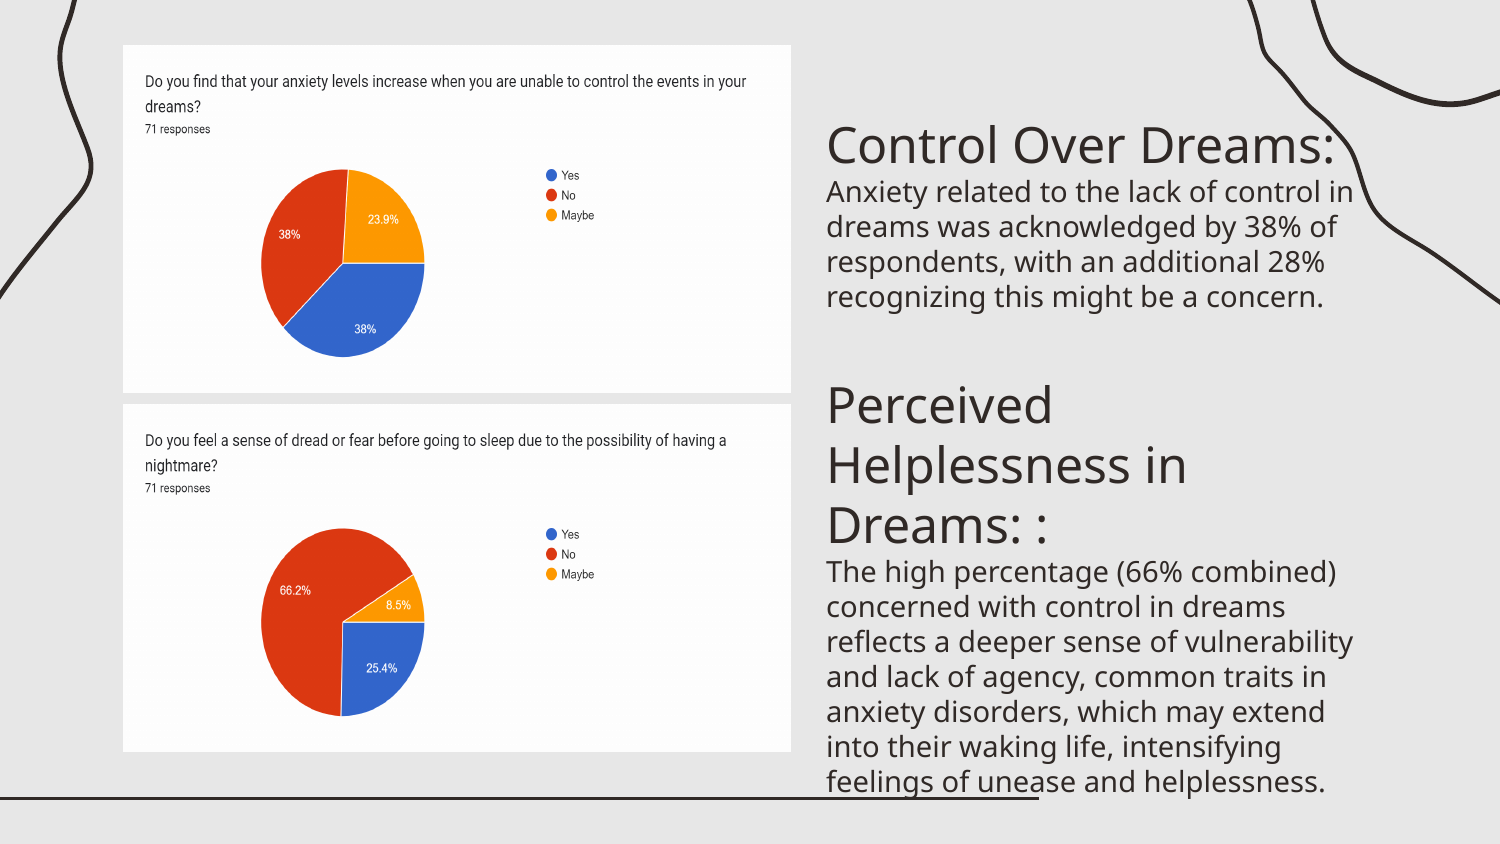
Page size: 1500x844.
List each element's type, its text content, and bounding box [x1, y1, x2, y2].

subtitle Control Over Dreams: Anxiety related to the lack of control in dreams was acknowledged by 38% of respondents, with an additional 28% recognizing this might be a concern. Perceived Helplessness in Dreams: : The high percentage (66% combined) concerned with control in dreams reflects a deeper sense of vulnerability and lack of agency, common traits in anxiety disorders, which may extend into their waking life, intensifying feelings of unease and helplessness. [811, 38, 1377, 125]
picture [123, 404, 792, 752]
picture [123, 45, 792, 393]
